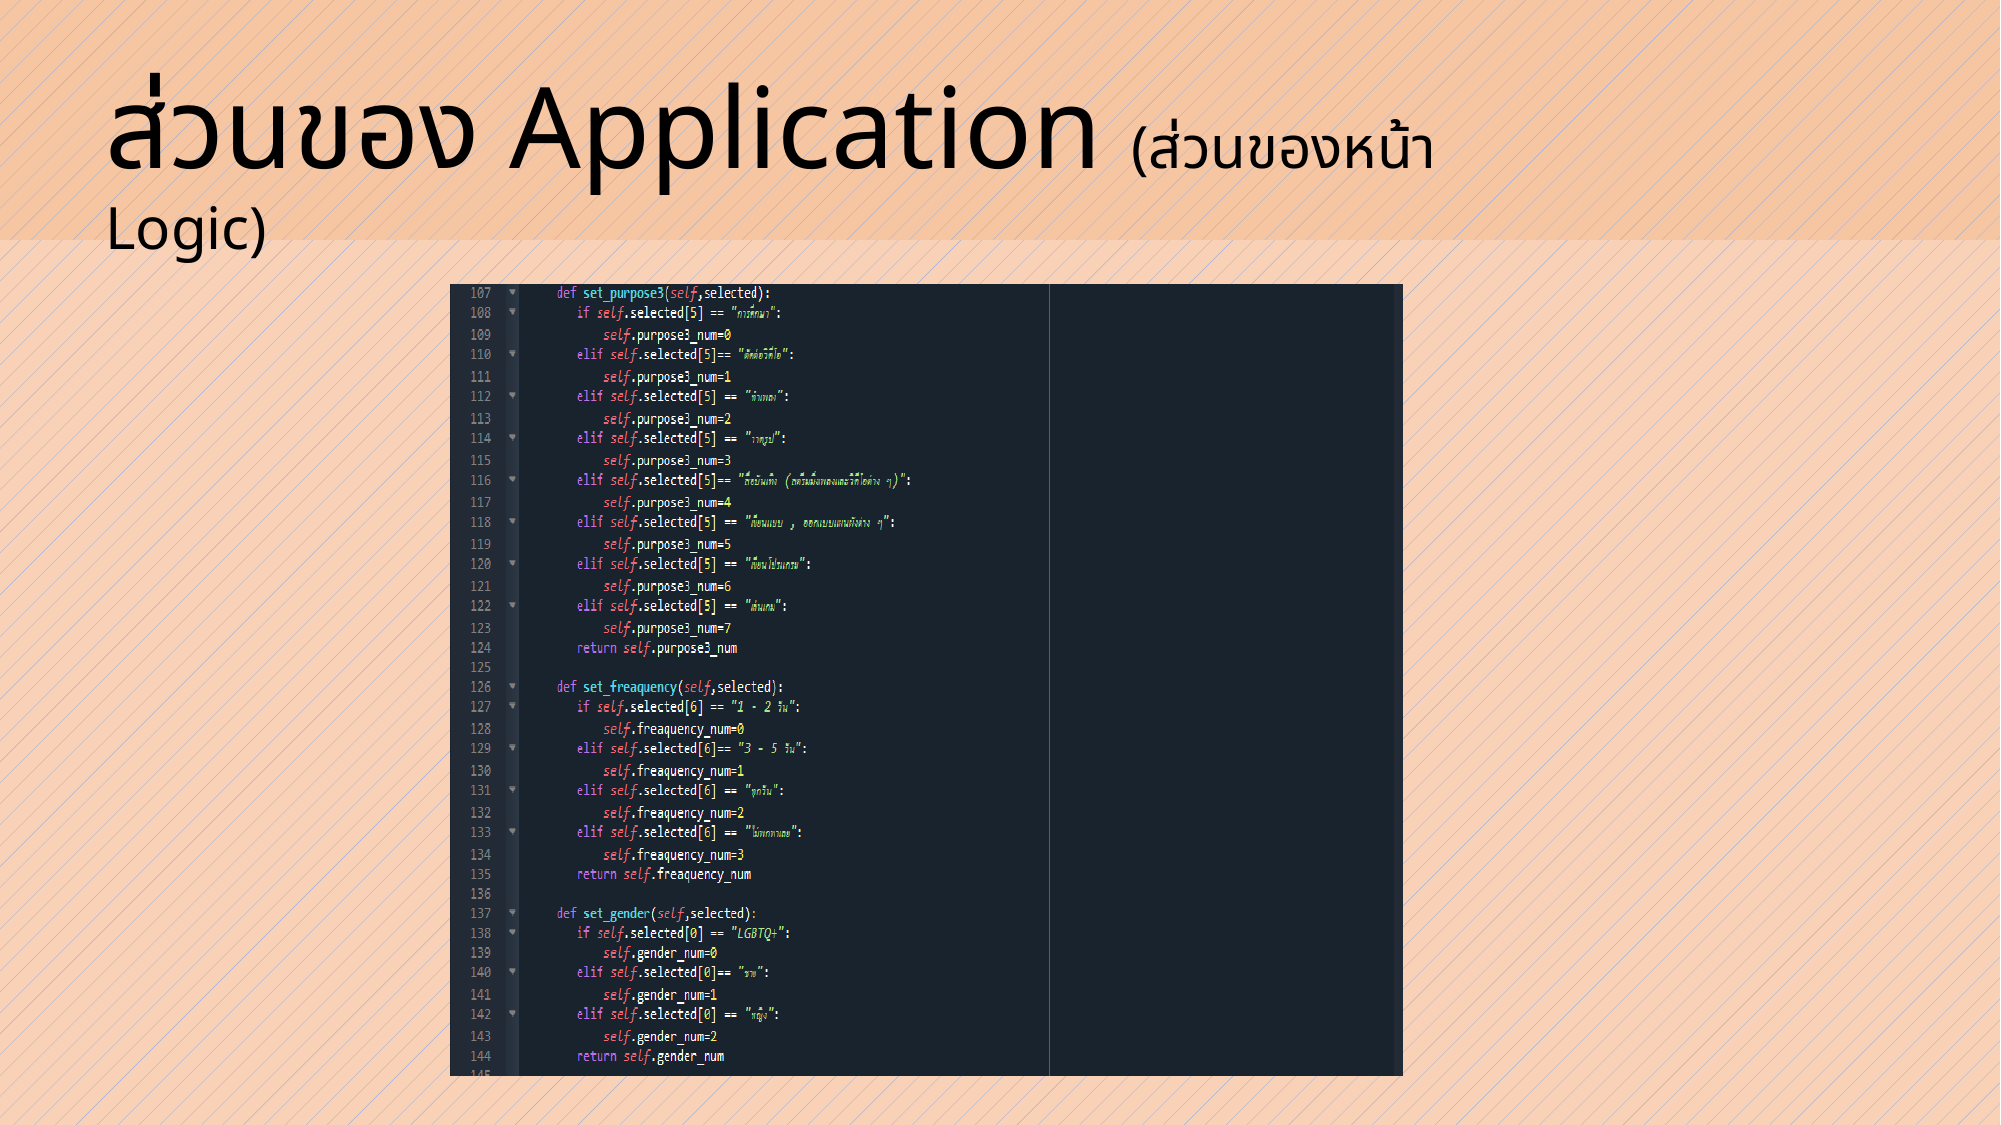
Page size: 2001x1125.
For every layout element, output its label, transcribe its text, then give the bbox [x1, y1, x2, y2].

text_box ส่วนของ Application (ส่วนของหน้า Logic) [90, 49, 1477, 404]
text_box [0, 239, 2000, 1125]
picture [450, 284, 1403, 1076]
